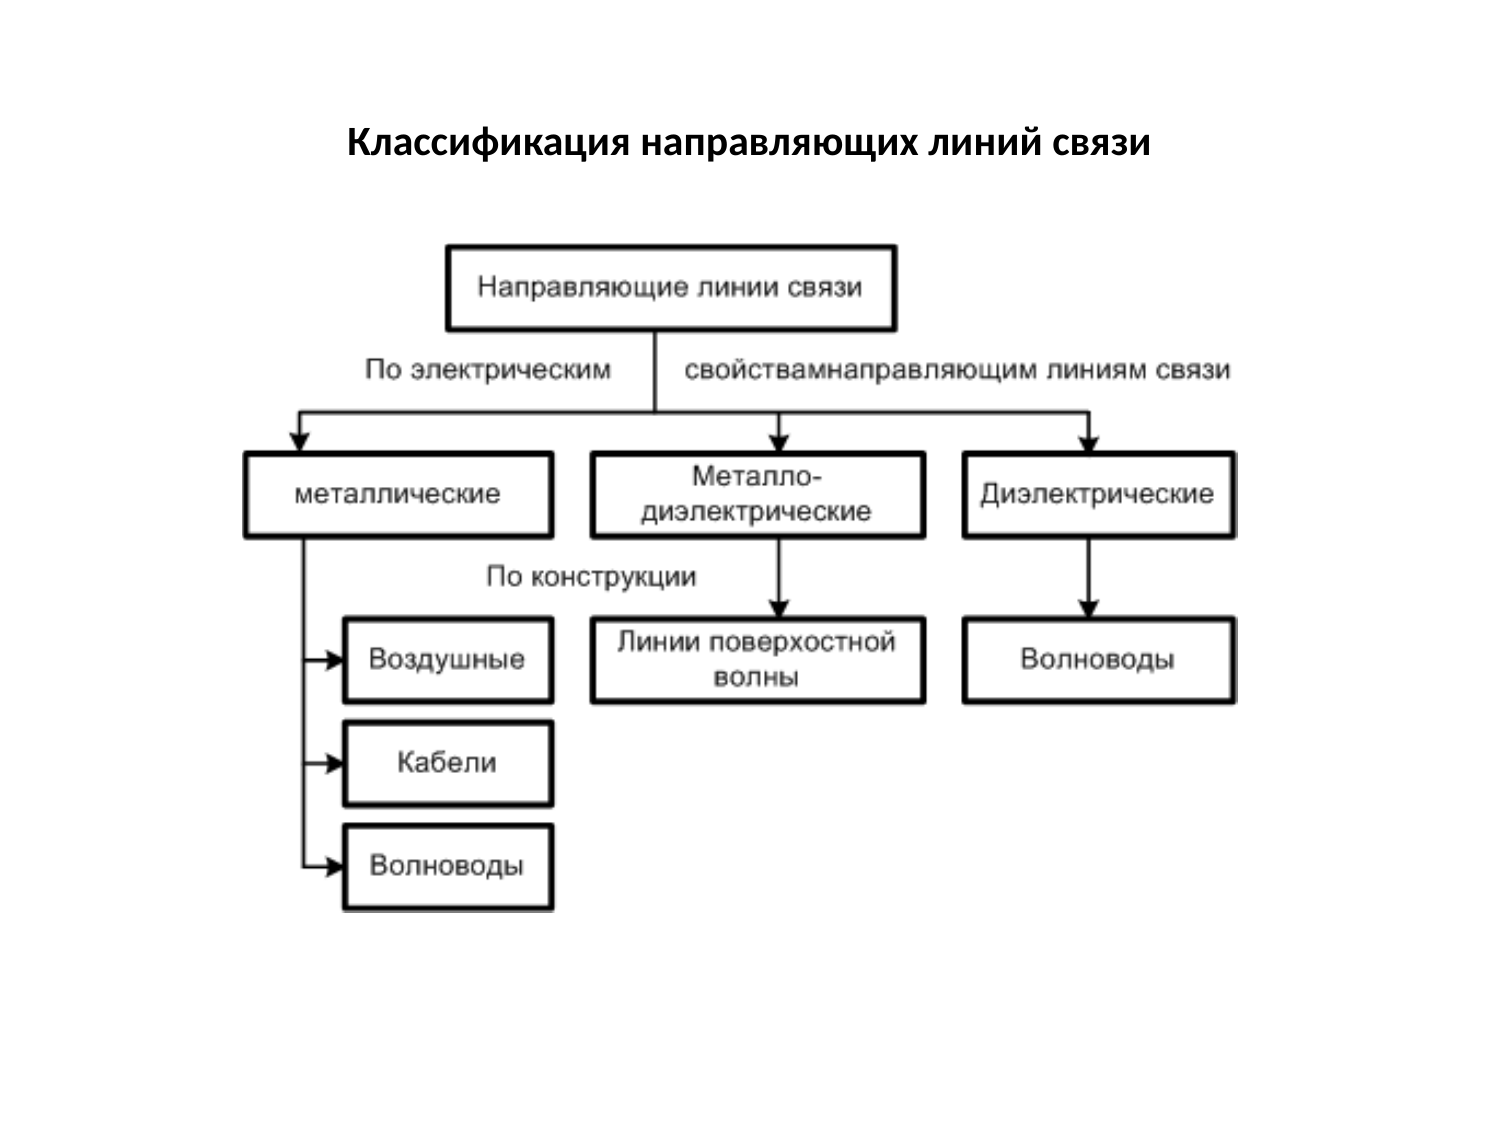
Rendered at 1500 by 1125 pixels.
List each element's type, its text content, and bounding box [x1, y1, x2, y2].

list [241, 243, 1238, 914]
title Классификация направляющих линий связи [75, 45, 1425, 233]
